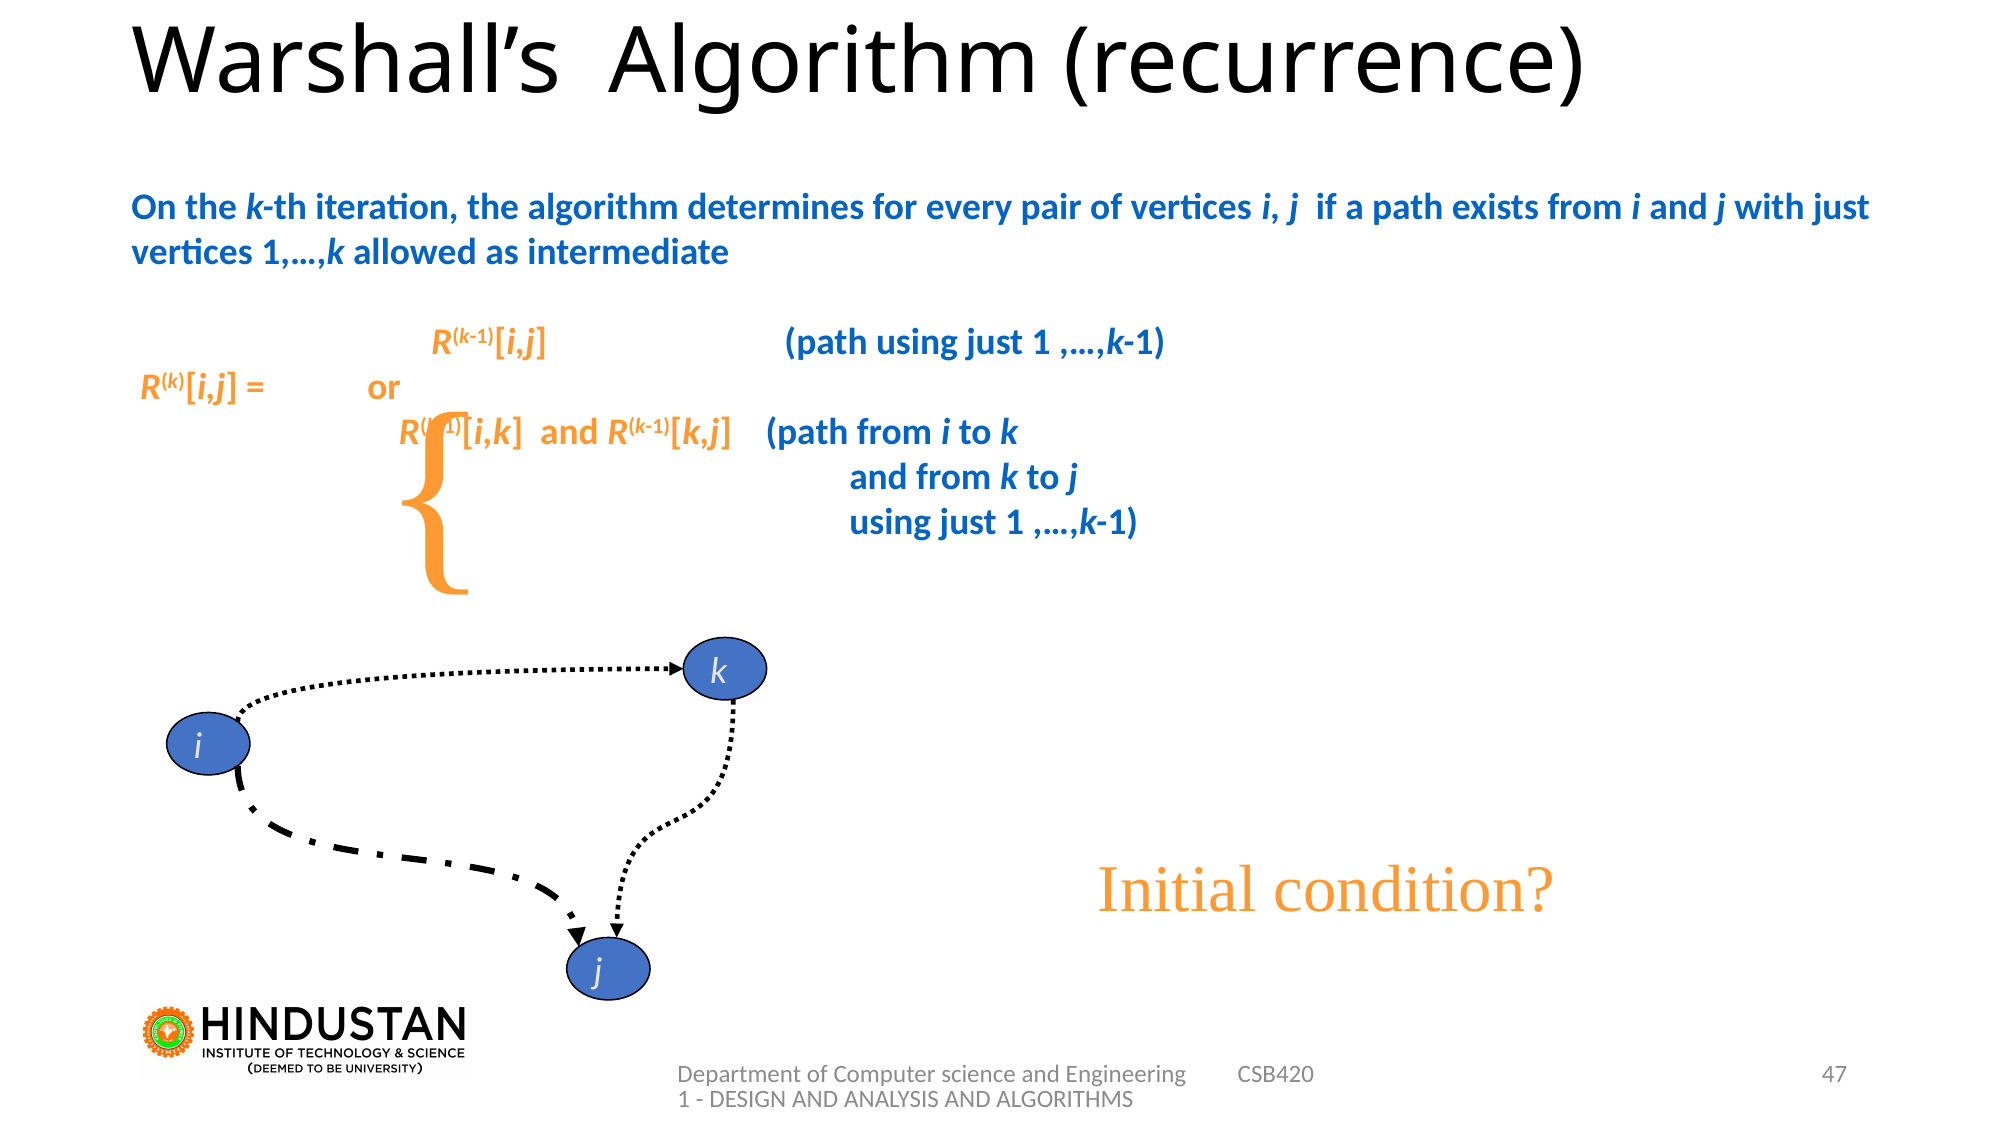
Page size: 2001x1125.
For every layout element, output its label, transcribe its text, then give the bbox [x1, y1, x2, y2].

picture [139, 1000, 468, 1081]
footer Department of Computer science and Engineering CSB4201 - DESIGN AND ANALYSIS AND ALGORITHMS [662, 1042, 1338, 1103]
title Warshall’s Algorithm (recurrence) [116, 0, 2000, 125]
text_box i [166, 712, 250, 775]
text_box Initial condition? [1083, 837, 1817, 933]
text_box { [367, 337, 504, 618]
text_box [556, 760, 794, 878]
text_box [317, 685, 499, 1027]
text_box k [683, 637, 767, 700]
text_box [434, 472, 488, 918]
text_box j [566, 937, 651, 1000]
text_box On the k-th iteration, the algorithm determines for every pair of vertices i, j if a path exists from i and j with just vertices 1,…,k allowed as intermediate R(k-1)[i,j] (path using just 1 ,…,k-1) R(k)[i,j] = or R(k-1)[i,k] and R(k-1)[k,j] (path from i to k and from k to j using just 1 ,…,k-1) [116, 174, 2000, 640]
slide_number 47 [1412, 1042, 1863, 1103]
